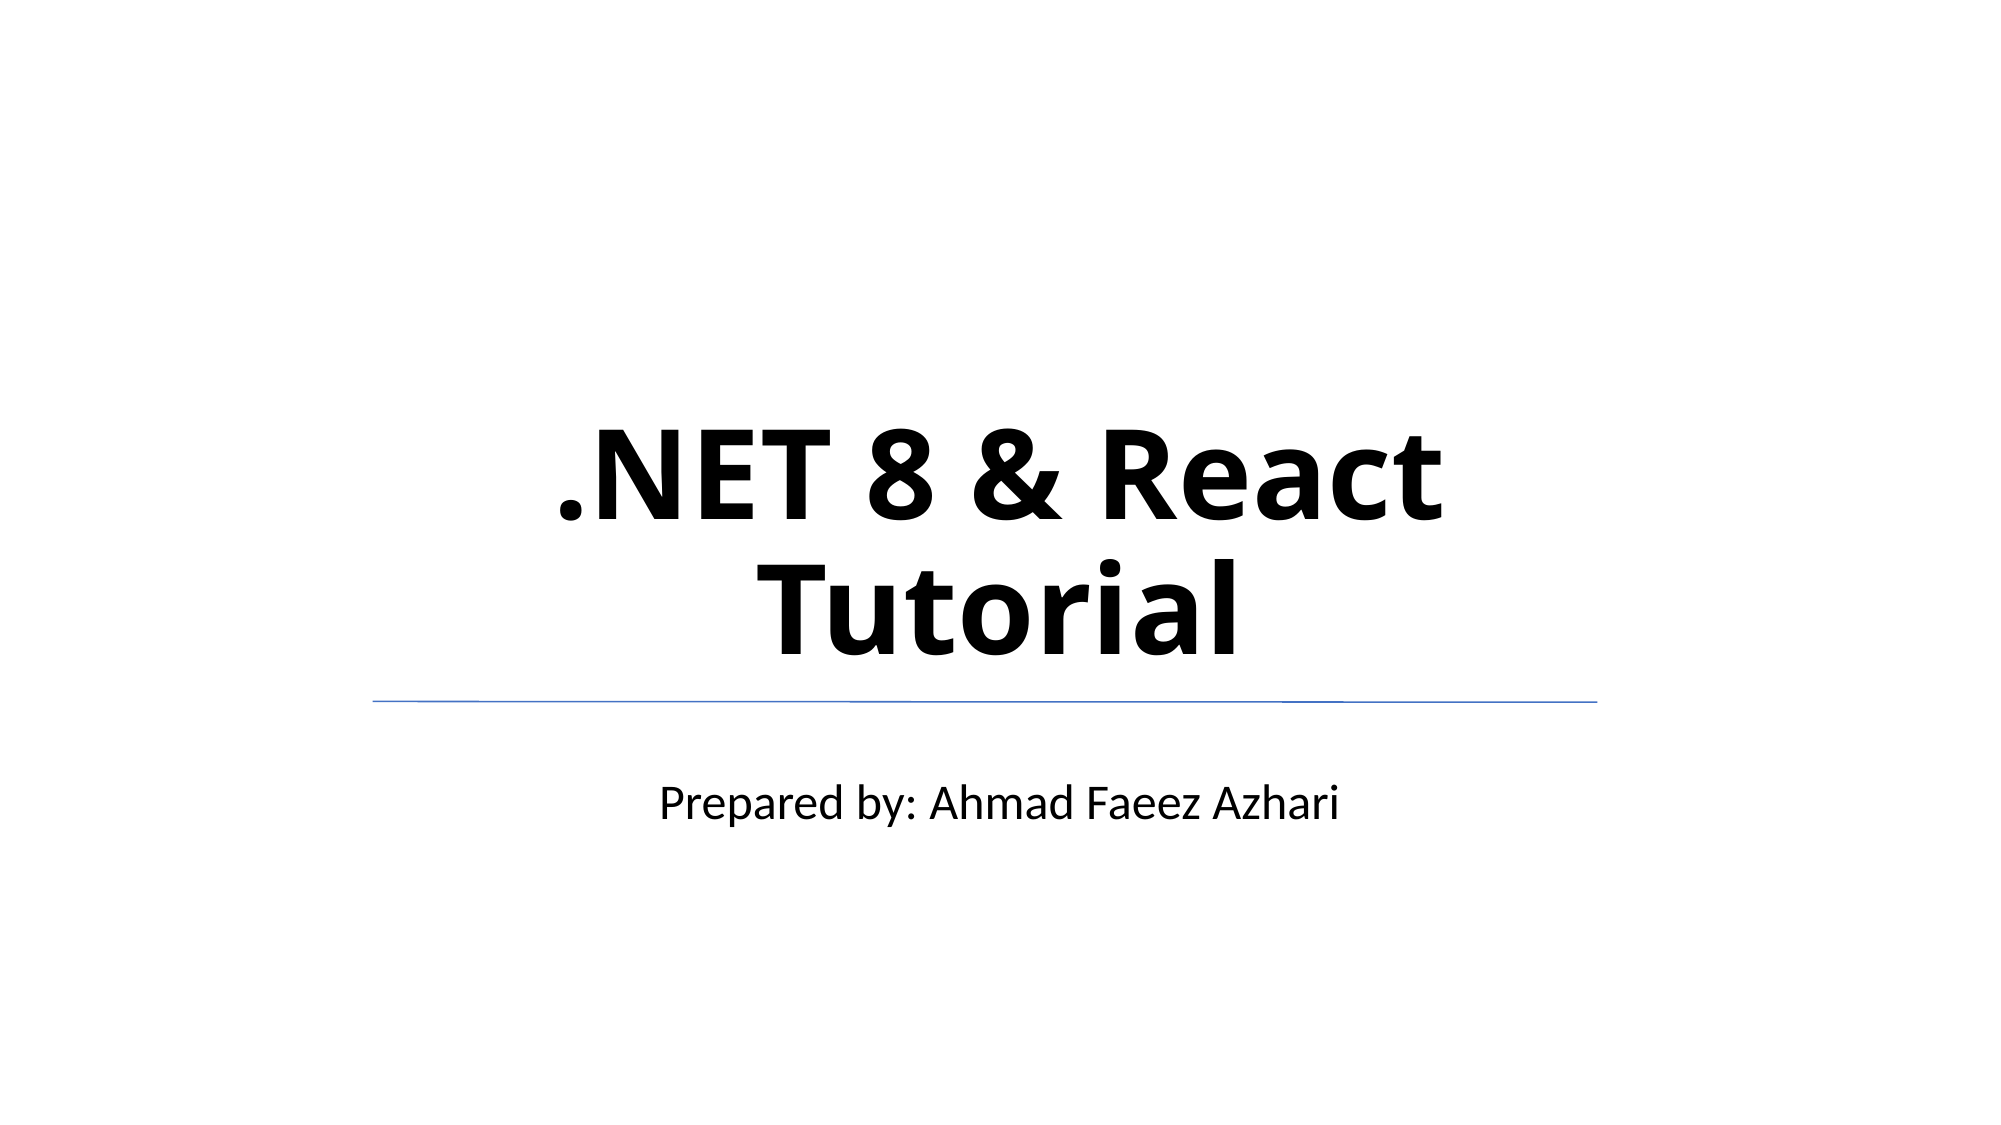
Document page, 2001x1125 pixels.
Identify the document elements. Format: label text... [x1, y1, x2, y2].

title .NET 8 & React Tutorial [372, 264, 1628, 702]
subtitle Prepared by: Ahmad Faeez Azhari [504, 756, 1496, 861]
